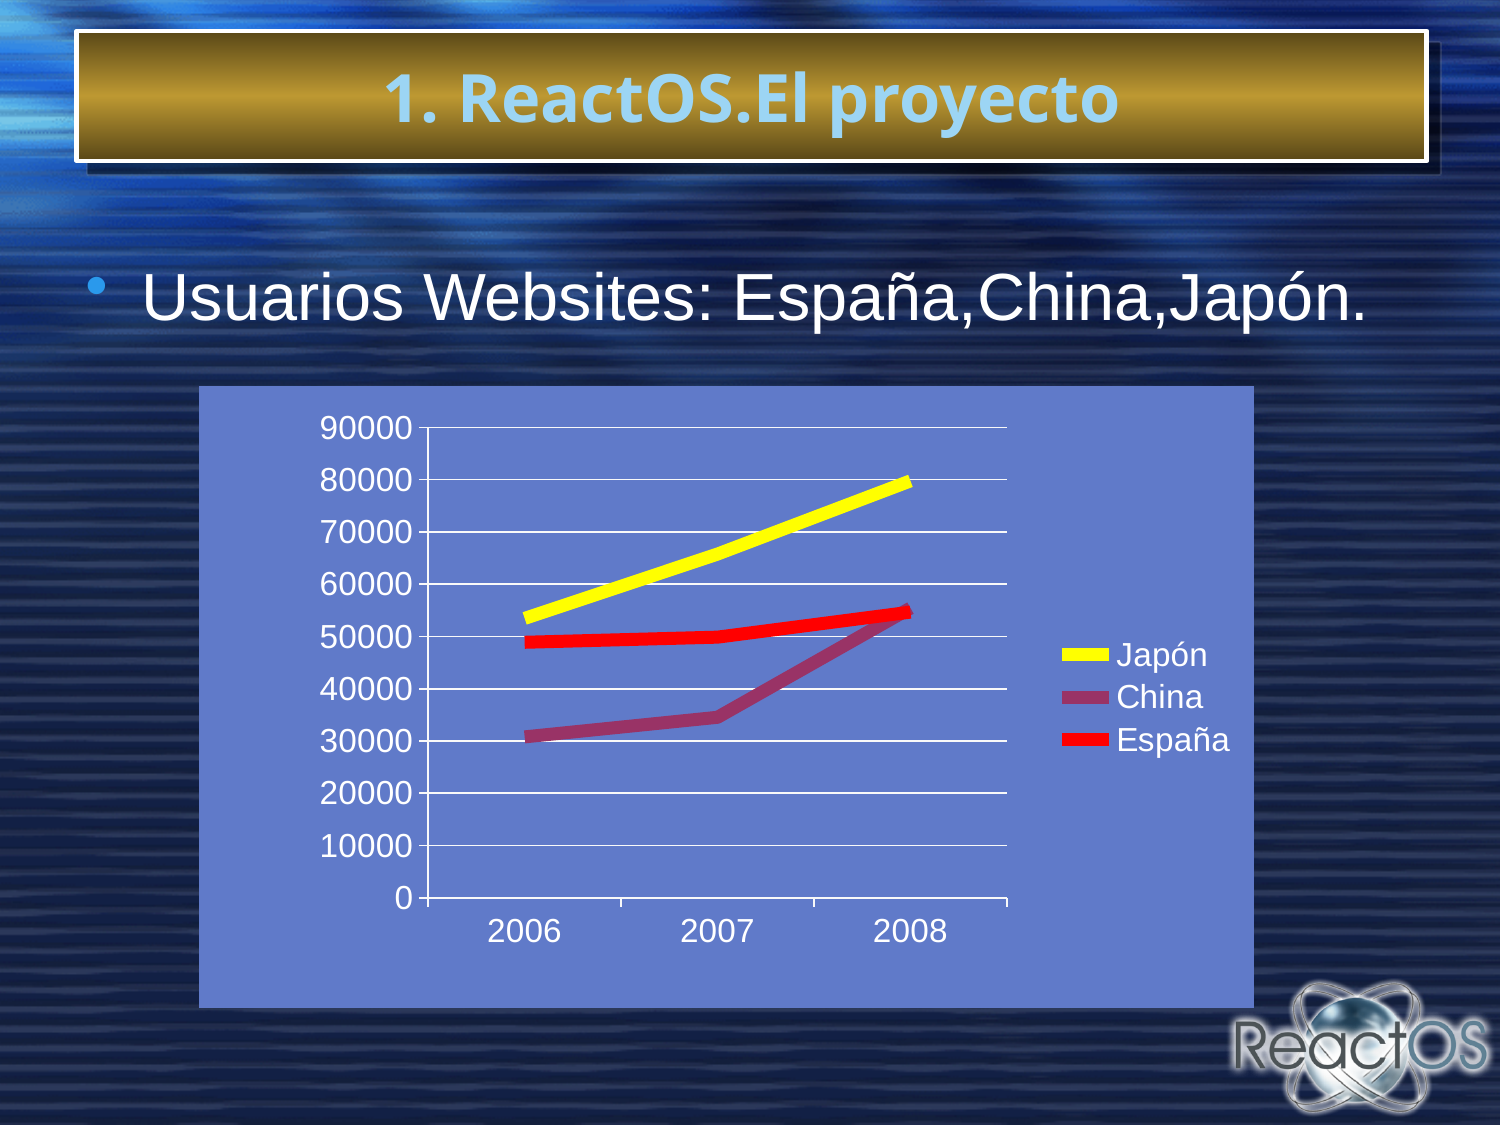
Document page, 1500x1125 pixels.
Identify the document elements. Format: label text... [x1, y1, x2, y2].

chart [198, 386, 1255, 1008]
picture [0, 0, 1500, 1125]
title ReactOS.El proyecto [76, 30, 1428, 162]
list Usuarios Websites: España,China,Japón. [70, 245, 1421, 362]
